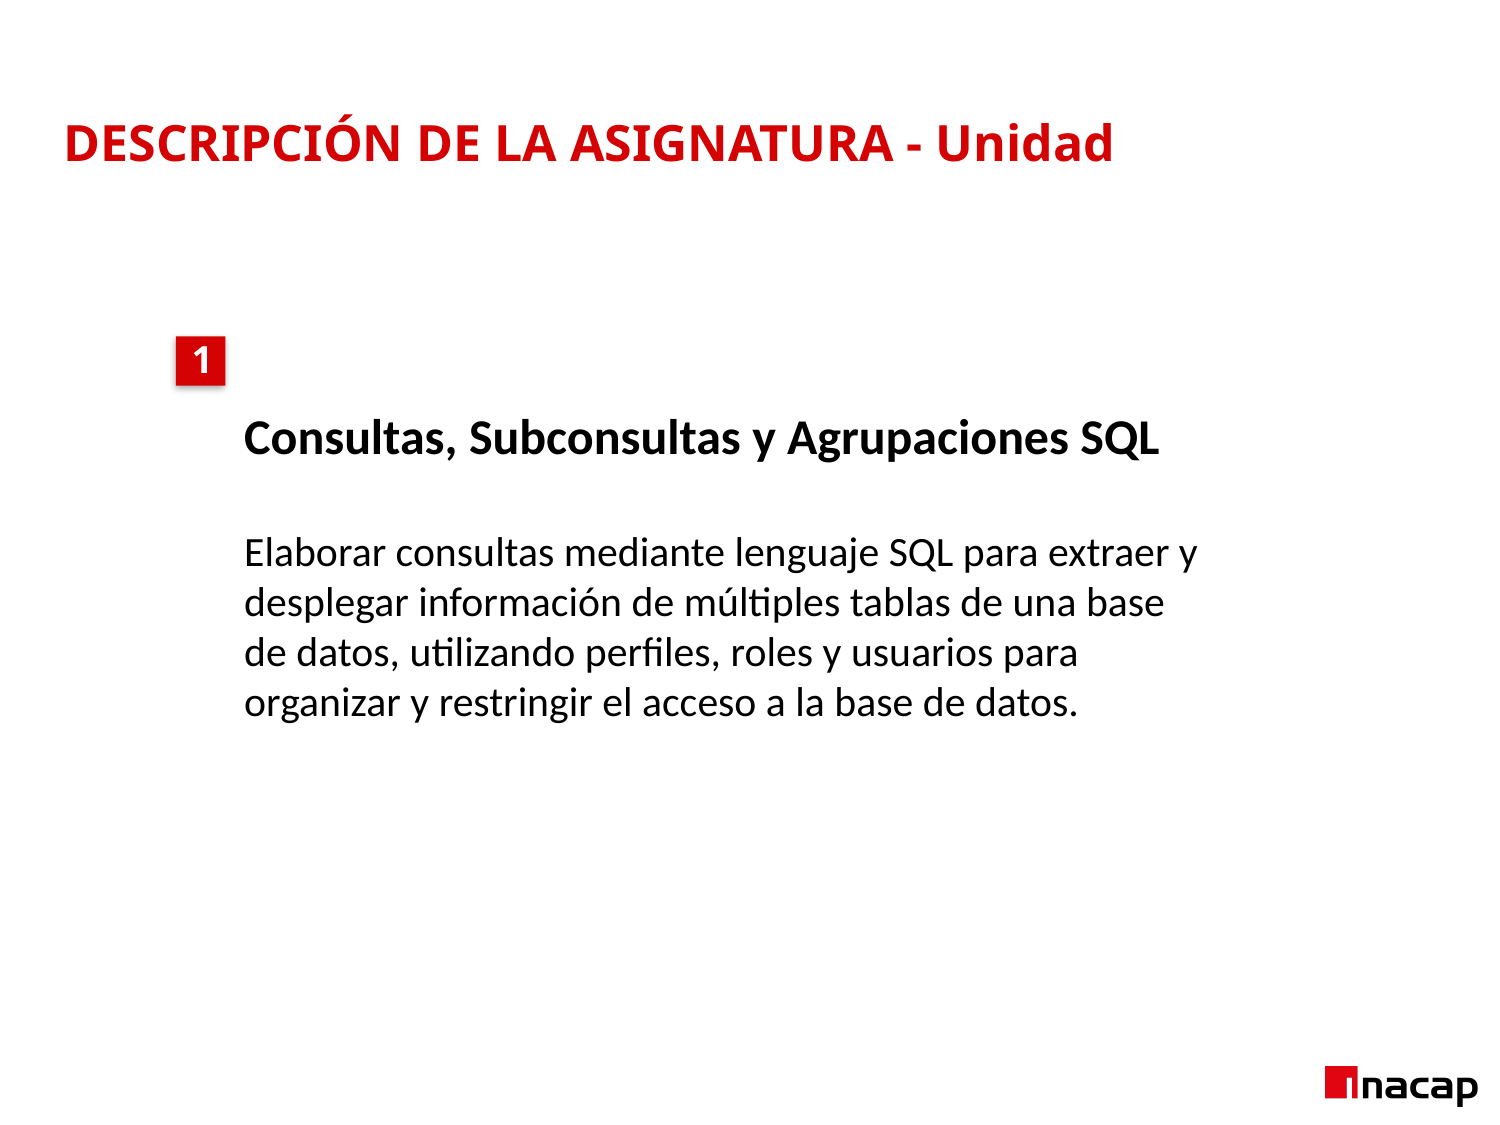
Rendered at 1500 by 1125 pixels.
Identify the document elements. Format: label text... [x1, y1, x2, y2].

title DESCRIPCIÓN DE LA ASIGNATURA - Unidad [48, 85, 1324, 198]
text_box 1 [176, 320, 230, 398]
text_box Consultas, Subconsultas y Agrupaciones SQL Elaborar consultas mediante lenguaje SQL para extraer y desplegar información de múltiples tablas de una base de datos, utilizando perfiles, roles y usuarios para organizar y restringir el acceso a la base de datos. [229, 397, 1215, 732]
picture [1325, 1065, 1478, 1108]
